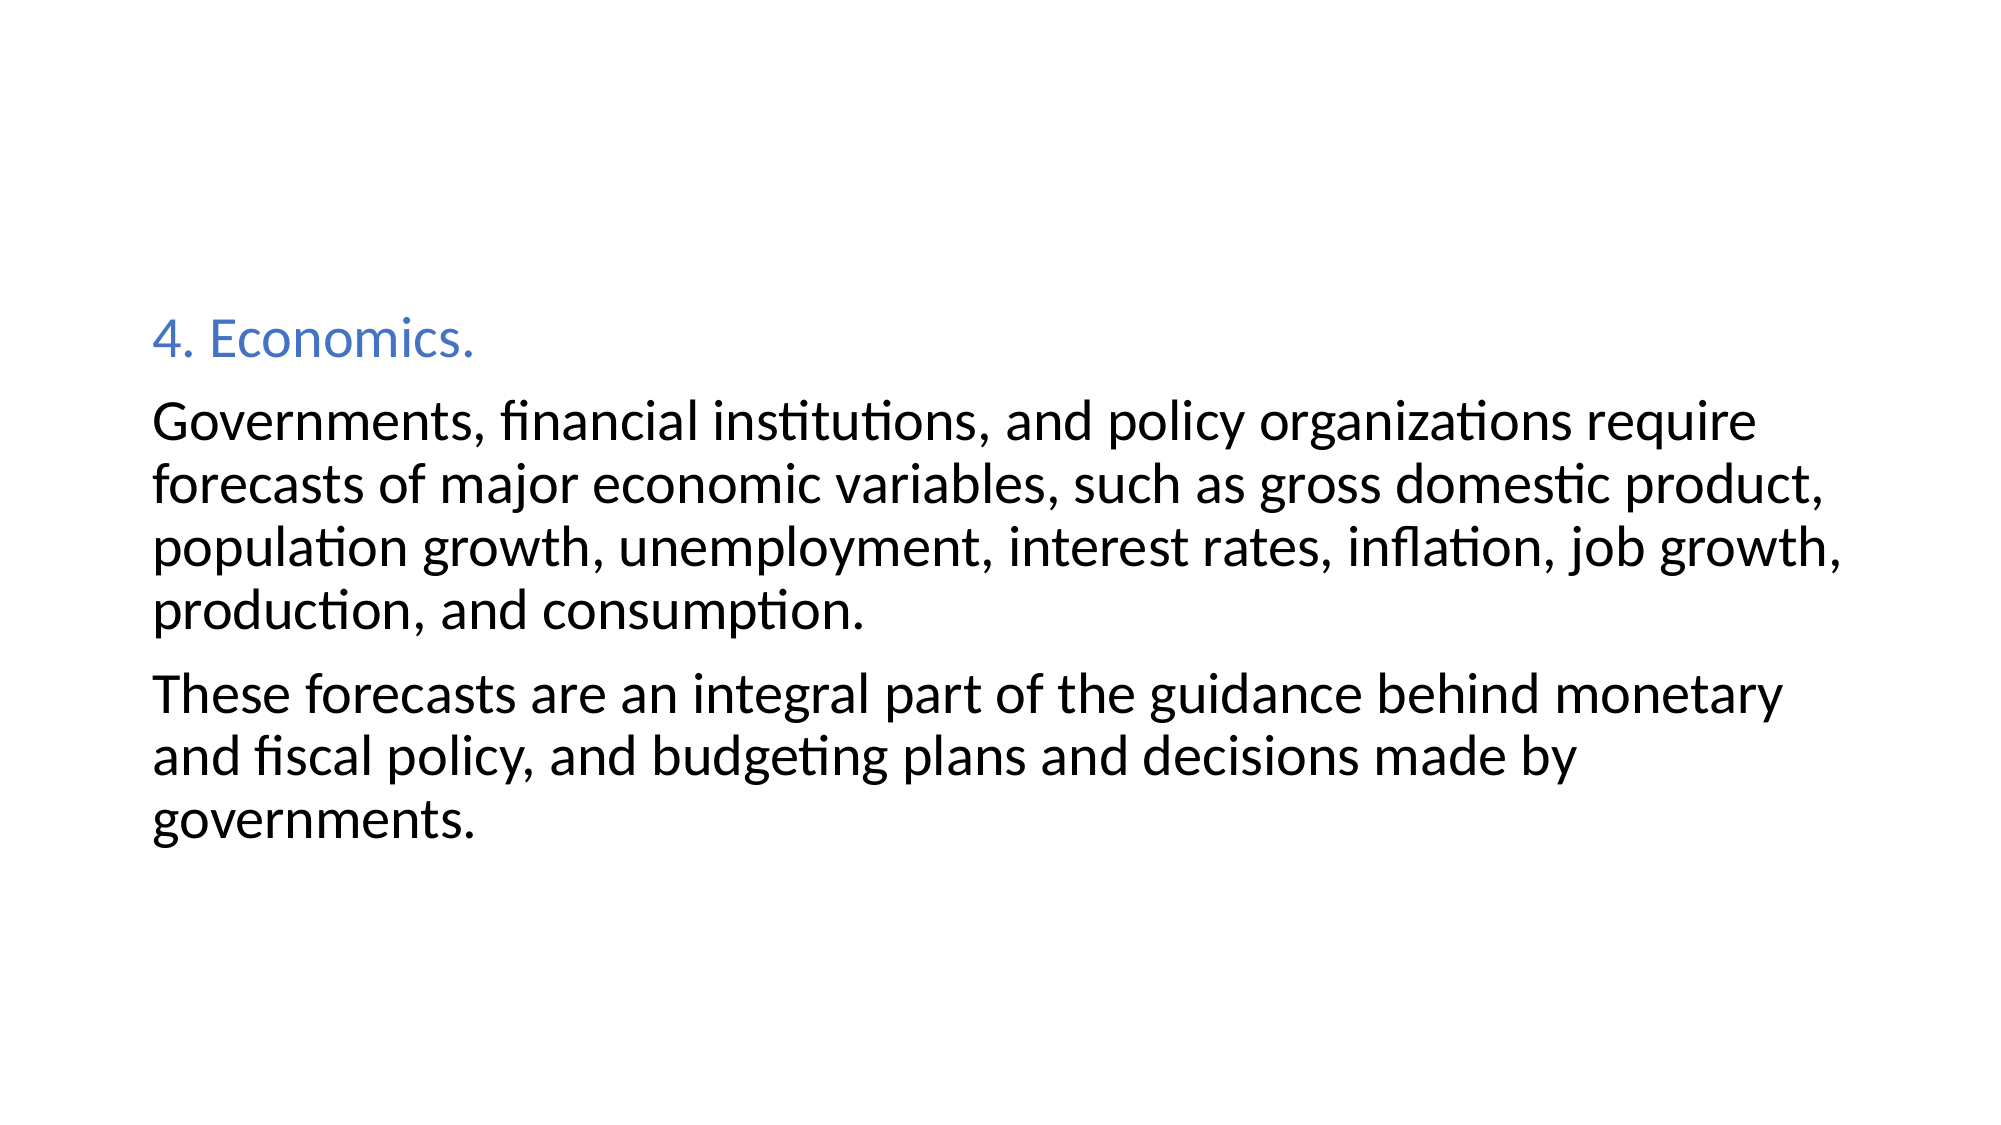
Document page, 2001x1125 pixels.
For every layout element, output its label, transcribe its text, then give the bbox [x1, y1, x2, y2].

list 4. Economics. Governments, financial institutions, and policy organizations require forecasts of major economic variables, such as gross domestic product, population growth, unemployment, interest rates, inflation, job growth, production, and consumption. These forecasts are an integral part of the guidance behind monetary and fiscal policy, and budgeting plans and decisions made by governments. [137, 299, 1863, 1014]
